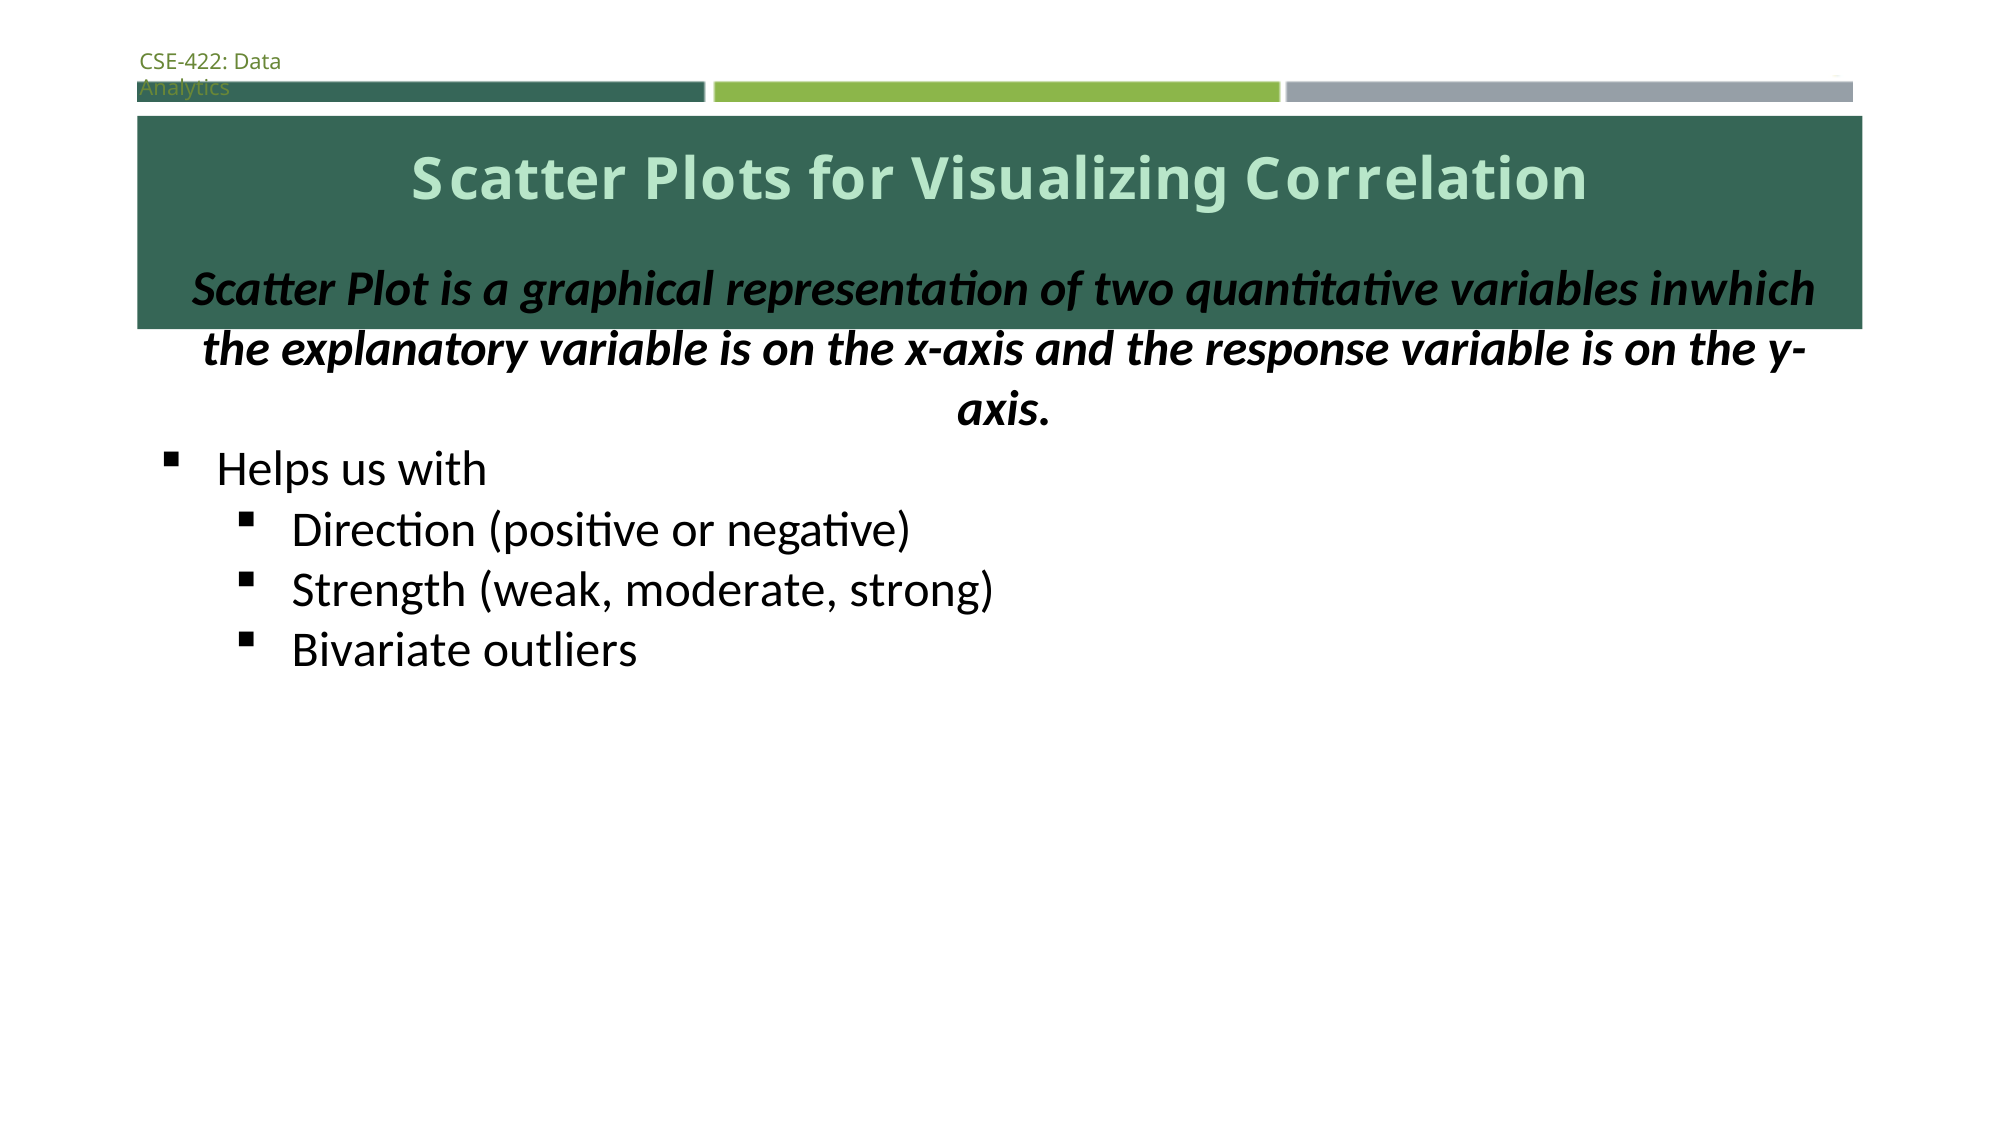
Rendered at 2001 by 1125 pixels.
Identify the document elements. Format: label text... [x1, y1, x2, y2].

picture [137, 75, 1854, 103]
text_box Scatter Plot is a graphical representation of two quantitative variables inwhich the explanatory variable is on the x-axis and the response variable is on the y- axis. Helps us with Direction (positive or negative) Strength (weak, moderate, strong) Bivariate outliers [158, 253, 1821, 676]
text_box CSE-422: Data Analytics [137, 45, 372, 75]
title Scatter Plots for Visualizing Correlation [137, 115, 1863, 330]
